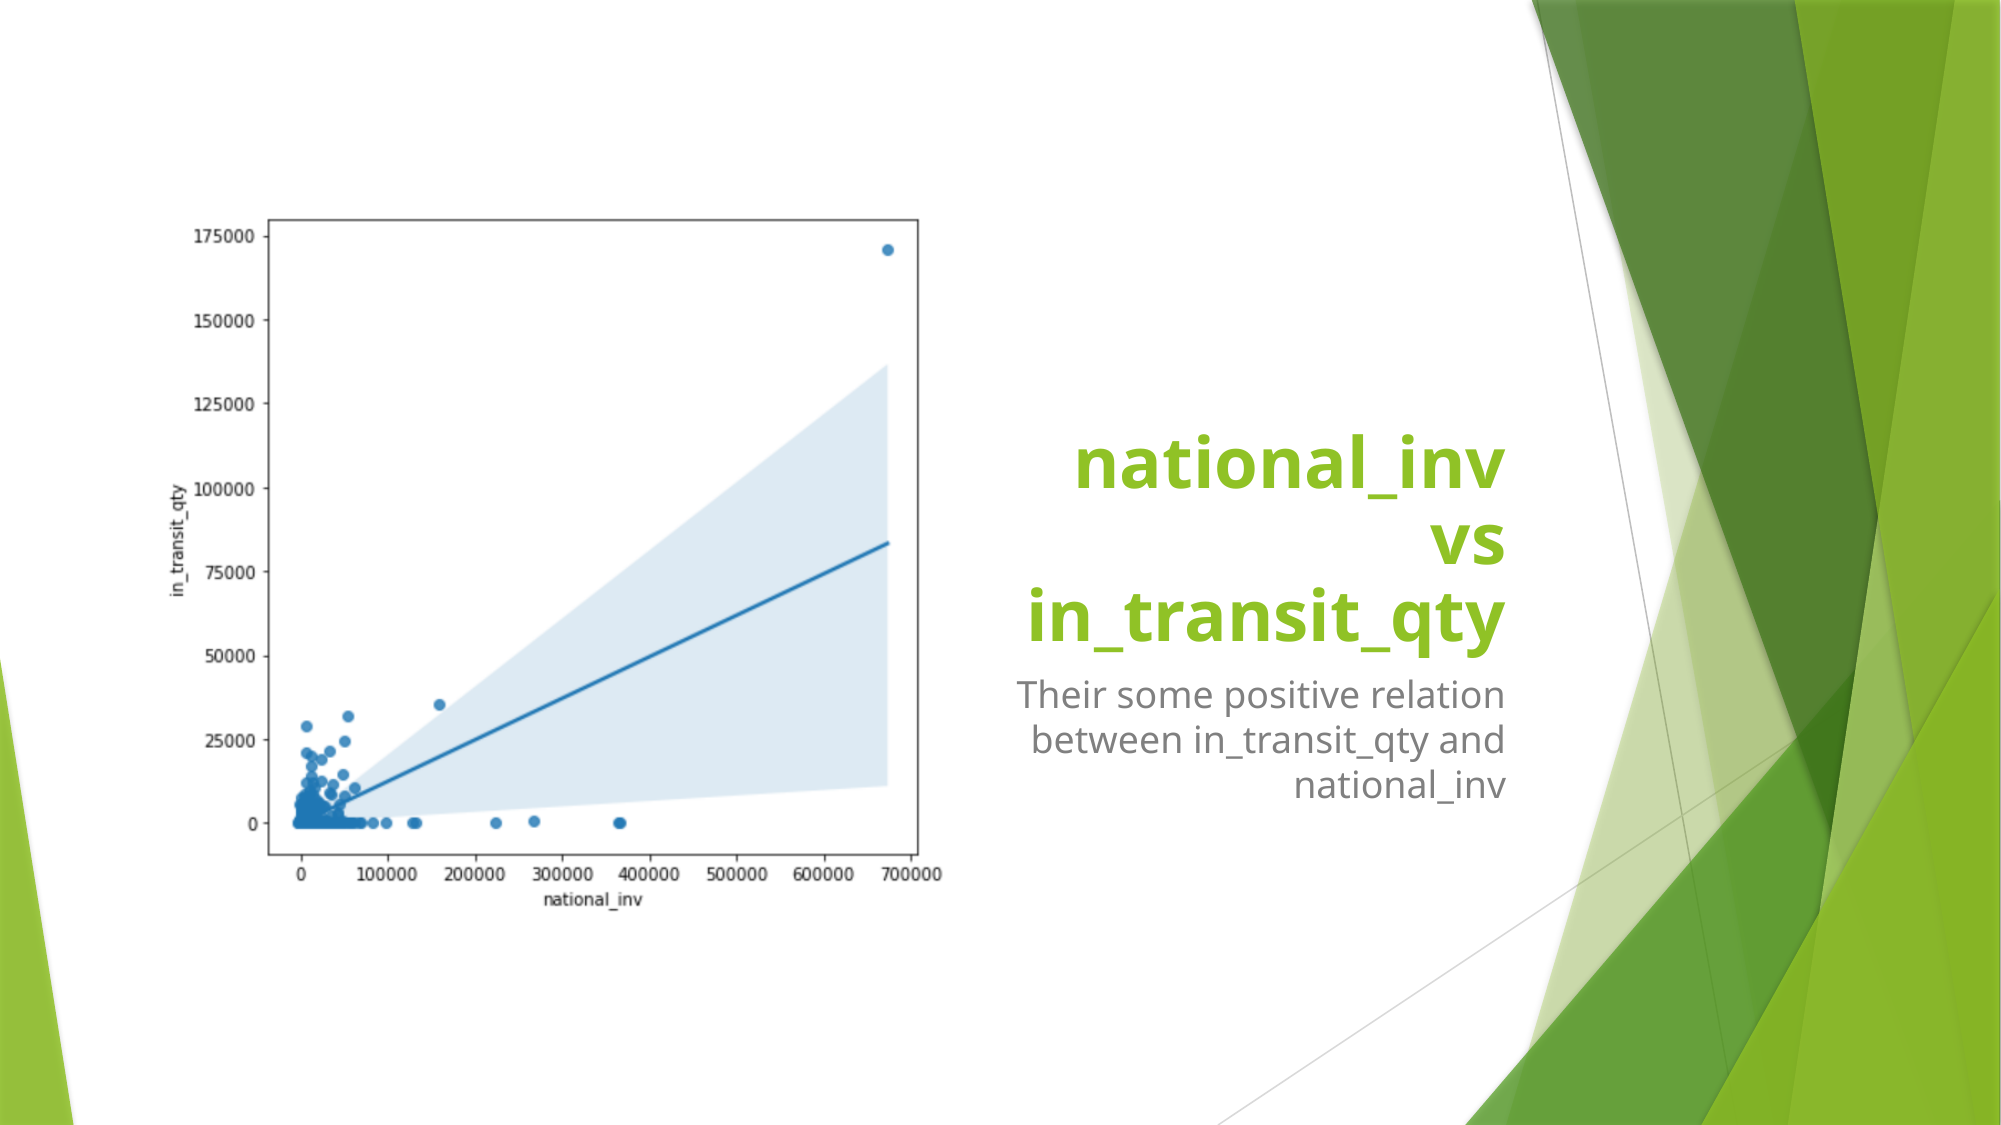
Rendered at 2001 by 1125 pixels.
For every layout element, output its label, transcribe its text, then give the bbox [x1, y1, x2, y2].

title national_inv vs in_transit_qty [999, 206, 1522, 664]
picture [145, 206, 962, 919]
list Their some positive relation between in_transit_qty and national_inv [999, 664, 1522, 919]
